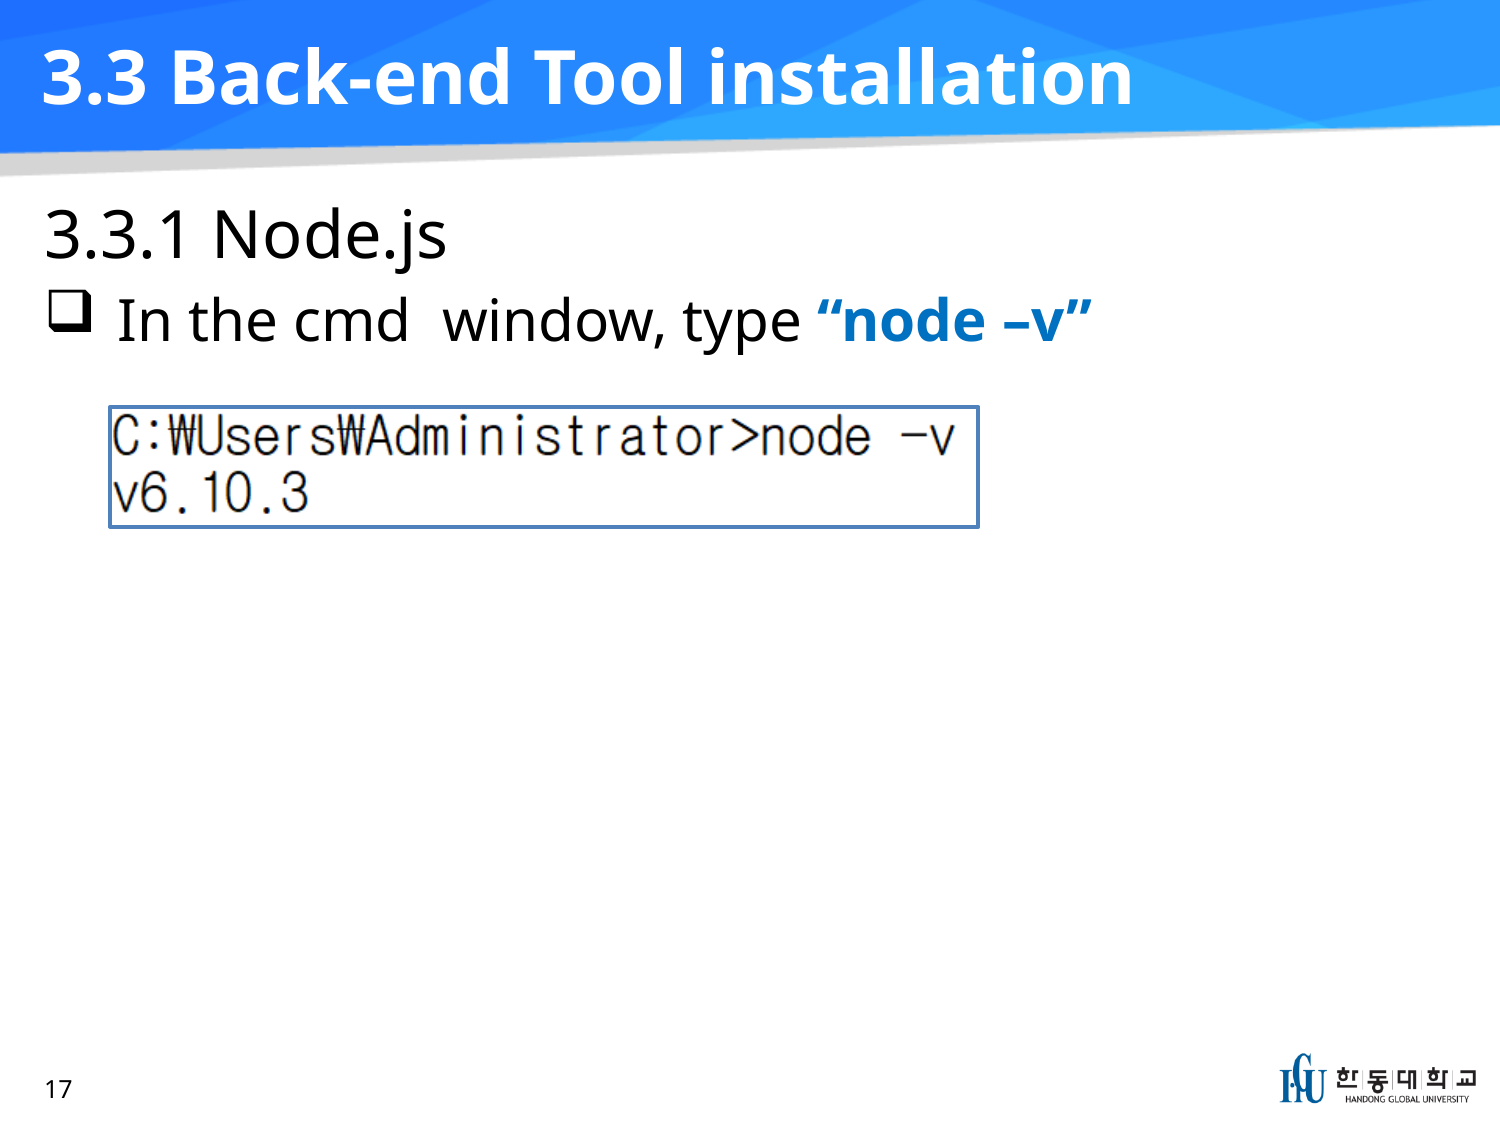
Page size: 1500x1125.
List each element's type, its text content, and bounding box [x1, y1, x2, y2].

title 3.3 Back-end Tool installation [41, 2, 1471, 147]
slide_number 17 [29, 1066, 148, 1106]
picture [0, 0, 1500, 1125]
list 3.3.1 Node.js In the cmd window, type “node –v” [29, 184, 1471, 1035]
